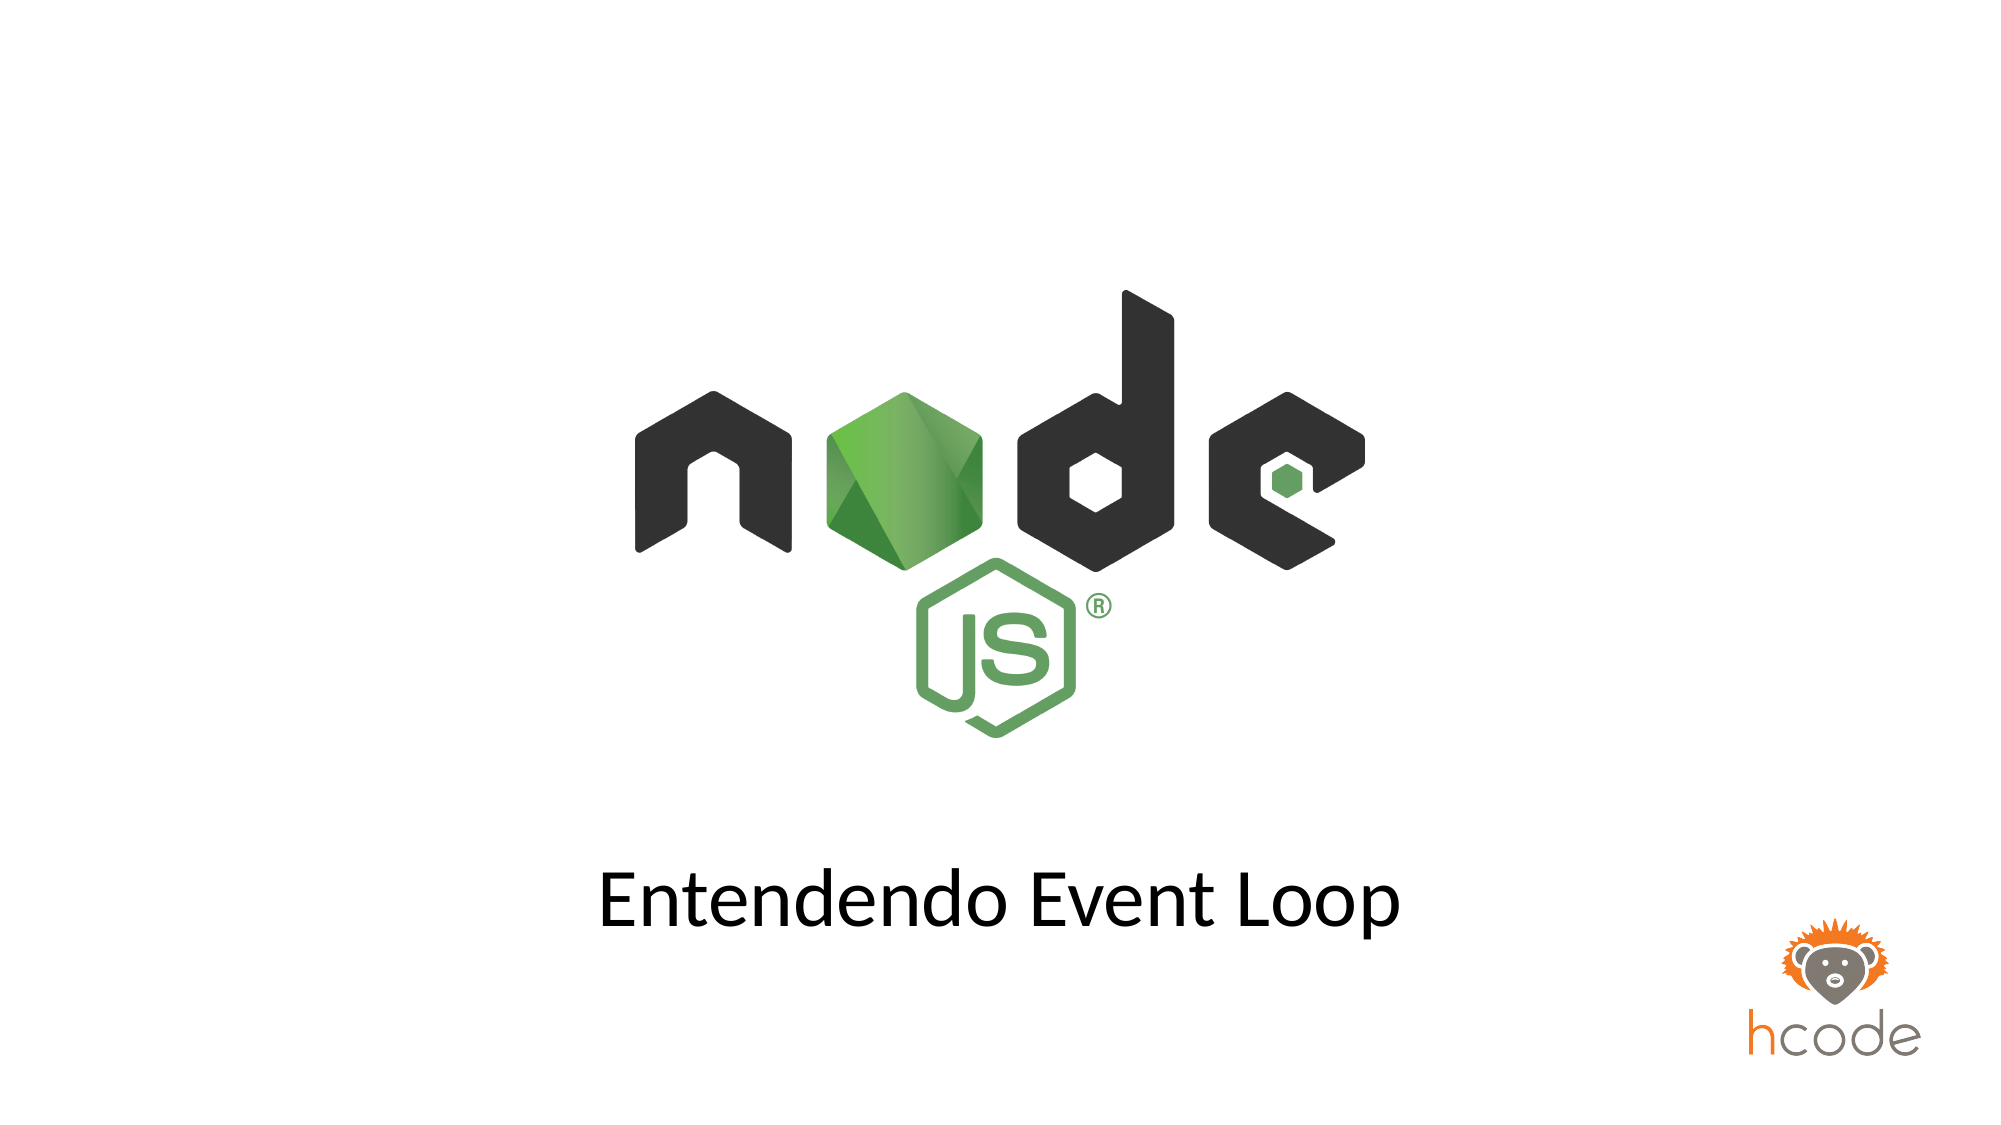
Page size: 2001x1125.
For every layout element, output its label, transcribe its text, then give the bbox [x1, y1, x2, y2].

subtitle Entendendo Event Loop [249, 847, 1750, 1001]
picture [634, 290, 1365, 738]
picture [1749, 918, 1921, 1056]
